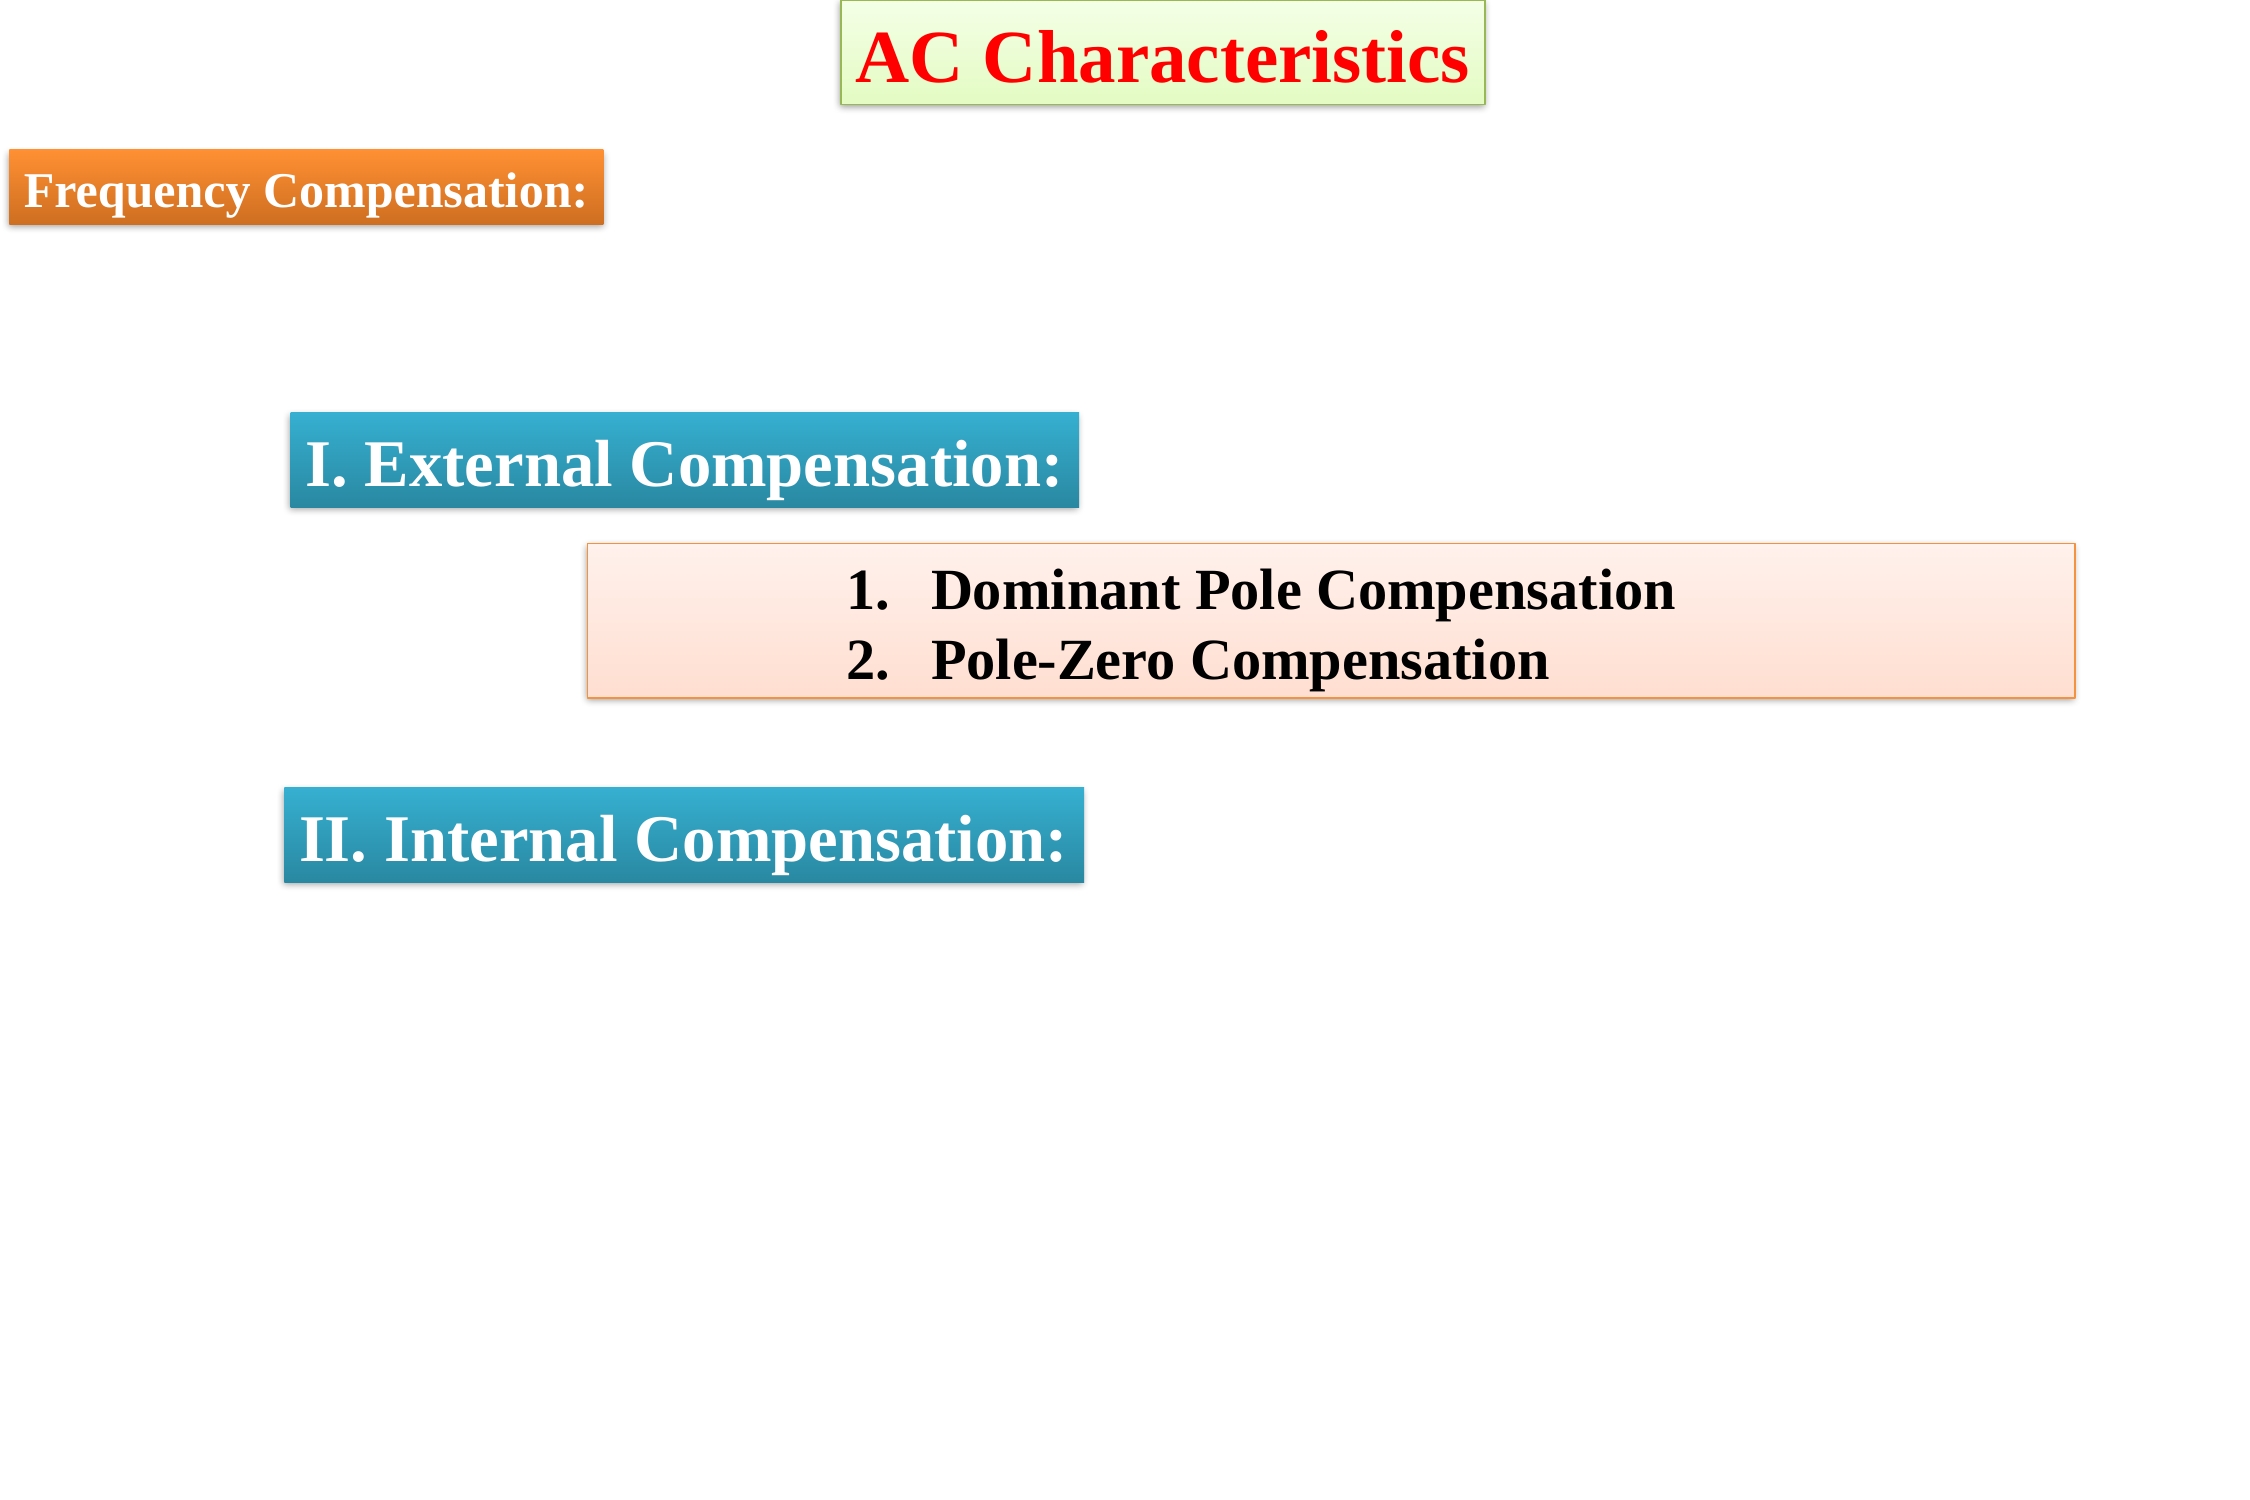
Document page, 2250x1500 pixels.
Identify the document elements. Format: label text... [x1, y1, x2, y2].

text_box II. Internal Compensation: [284, 787, 1085, 883]
text_box AC Characteristics [840, 0, 1486, 105]
text_box I. External Compensation: [290, 412, 1080, 508]
text_box Frequency Compensation: [9, 149, 604, 225]
text_box Dominant Pole Compensation Pole-Zero Compensation [587, 543, 2076, 699]
